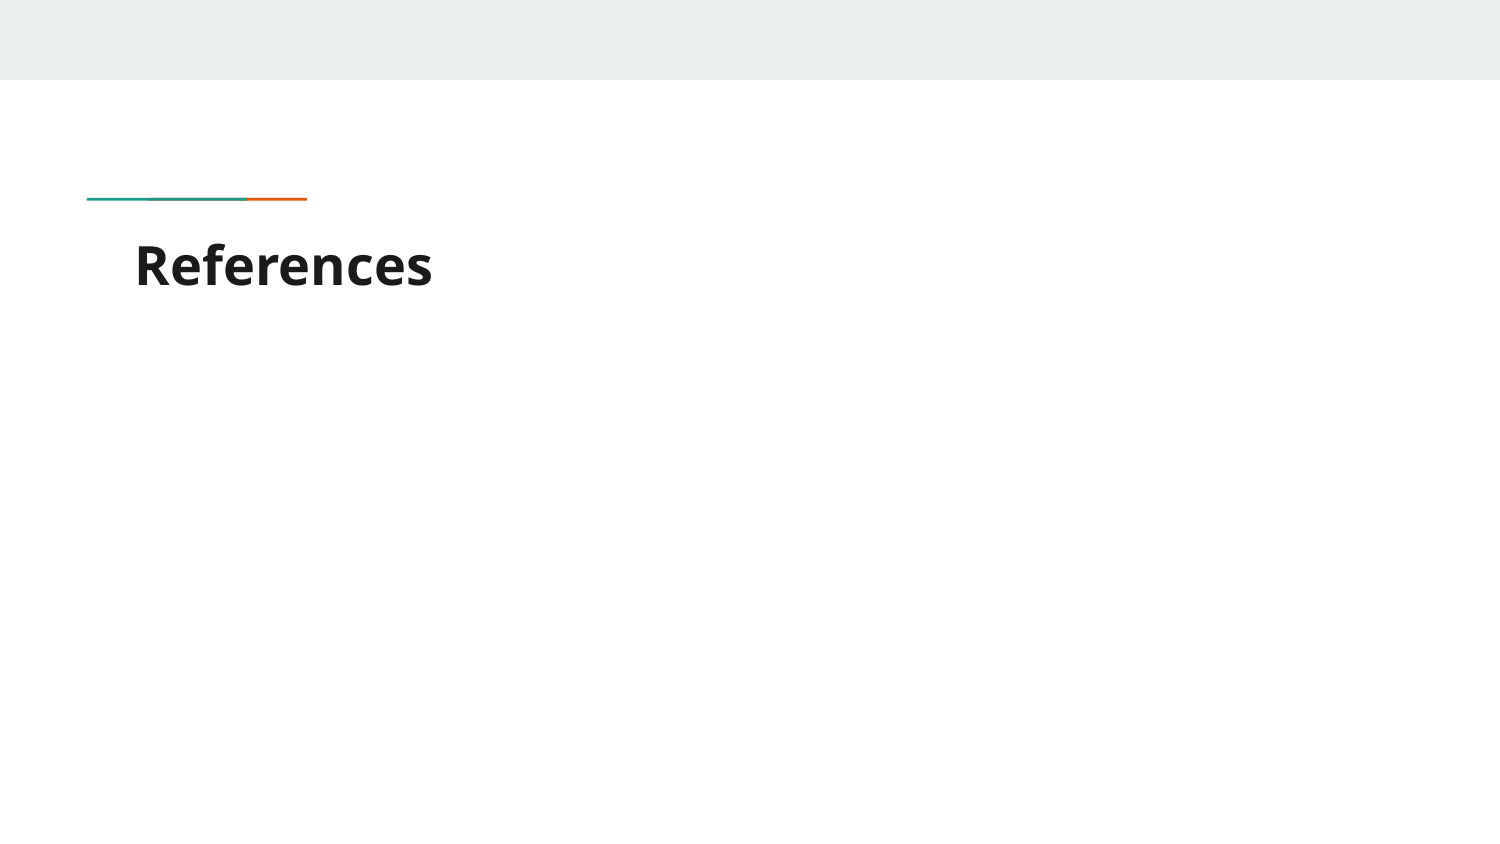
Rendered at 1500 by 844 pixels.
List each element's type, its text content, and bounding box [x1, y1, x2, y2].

title References [119, 216, 1381, 305]
